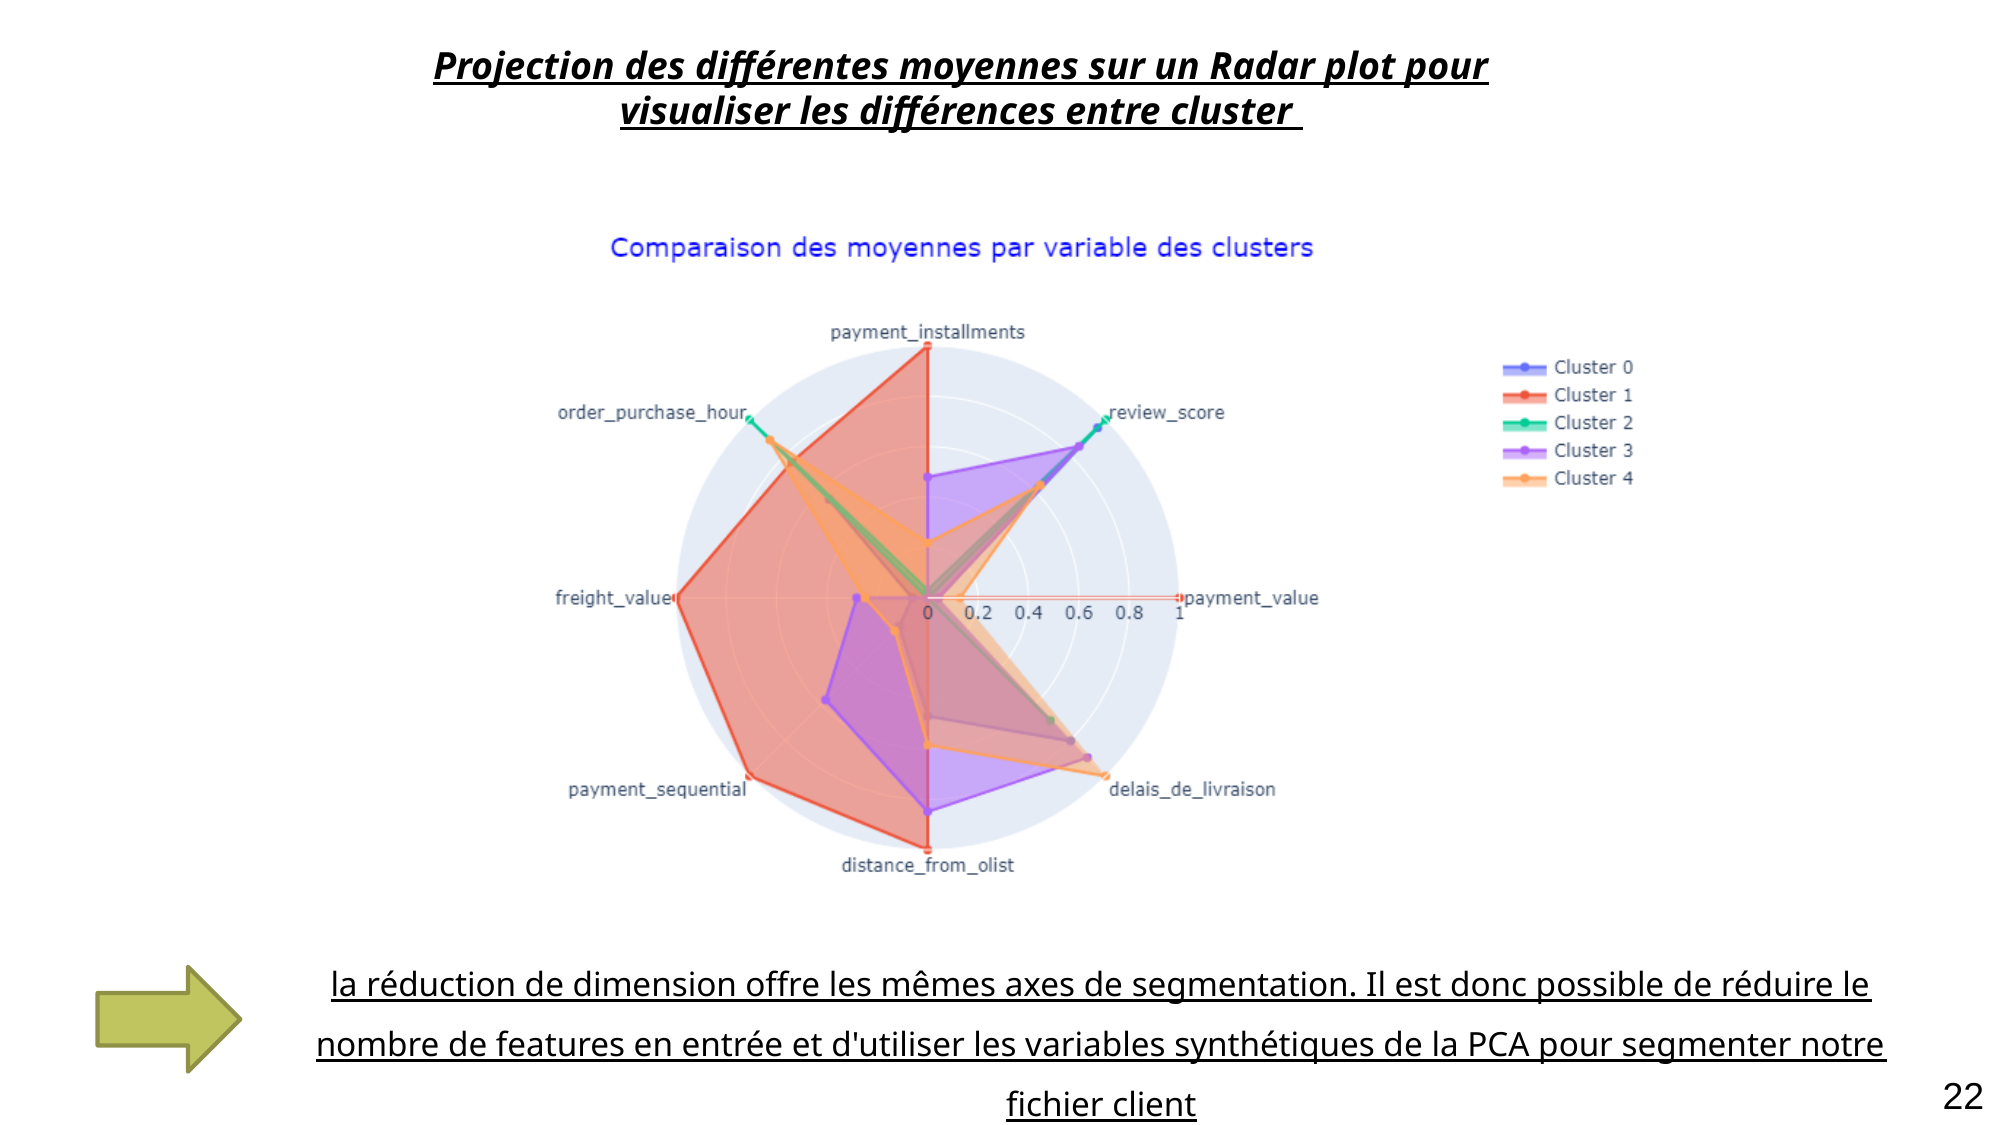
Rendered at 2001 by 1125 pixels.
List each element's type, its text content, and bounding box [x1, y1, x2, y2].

text_box [95, 964, 243, 1074]
text_box Projection des différentes moyennes sur un Radar plot pour visualiser les différences entre cluster [370, 34, 1553, 139]
text_box 22 [1927, 1064, 2000, 1125]
text_box la réduction de dimension offre les mêmes axes de segmentation. Il est donc possible de réduire le nombre de features en entrée et d'utiliser les variables synthétiques de la PCA pour segmenter notre fichier client [254, 936, 1949, 1125]
picture [264, 200, 1658, 968]
